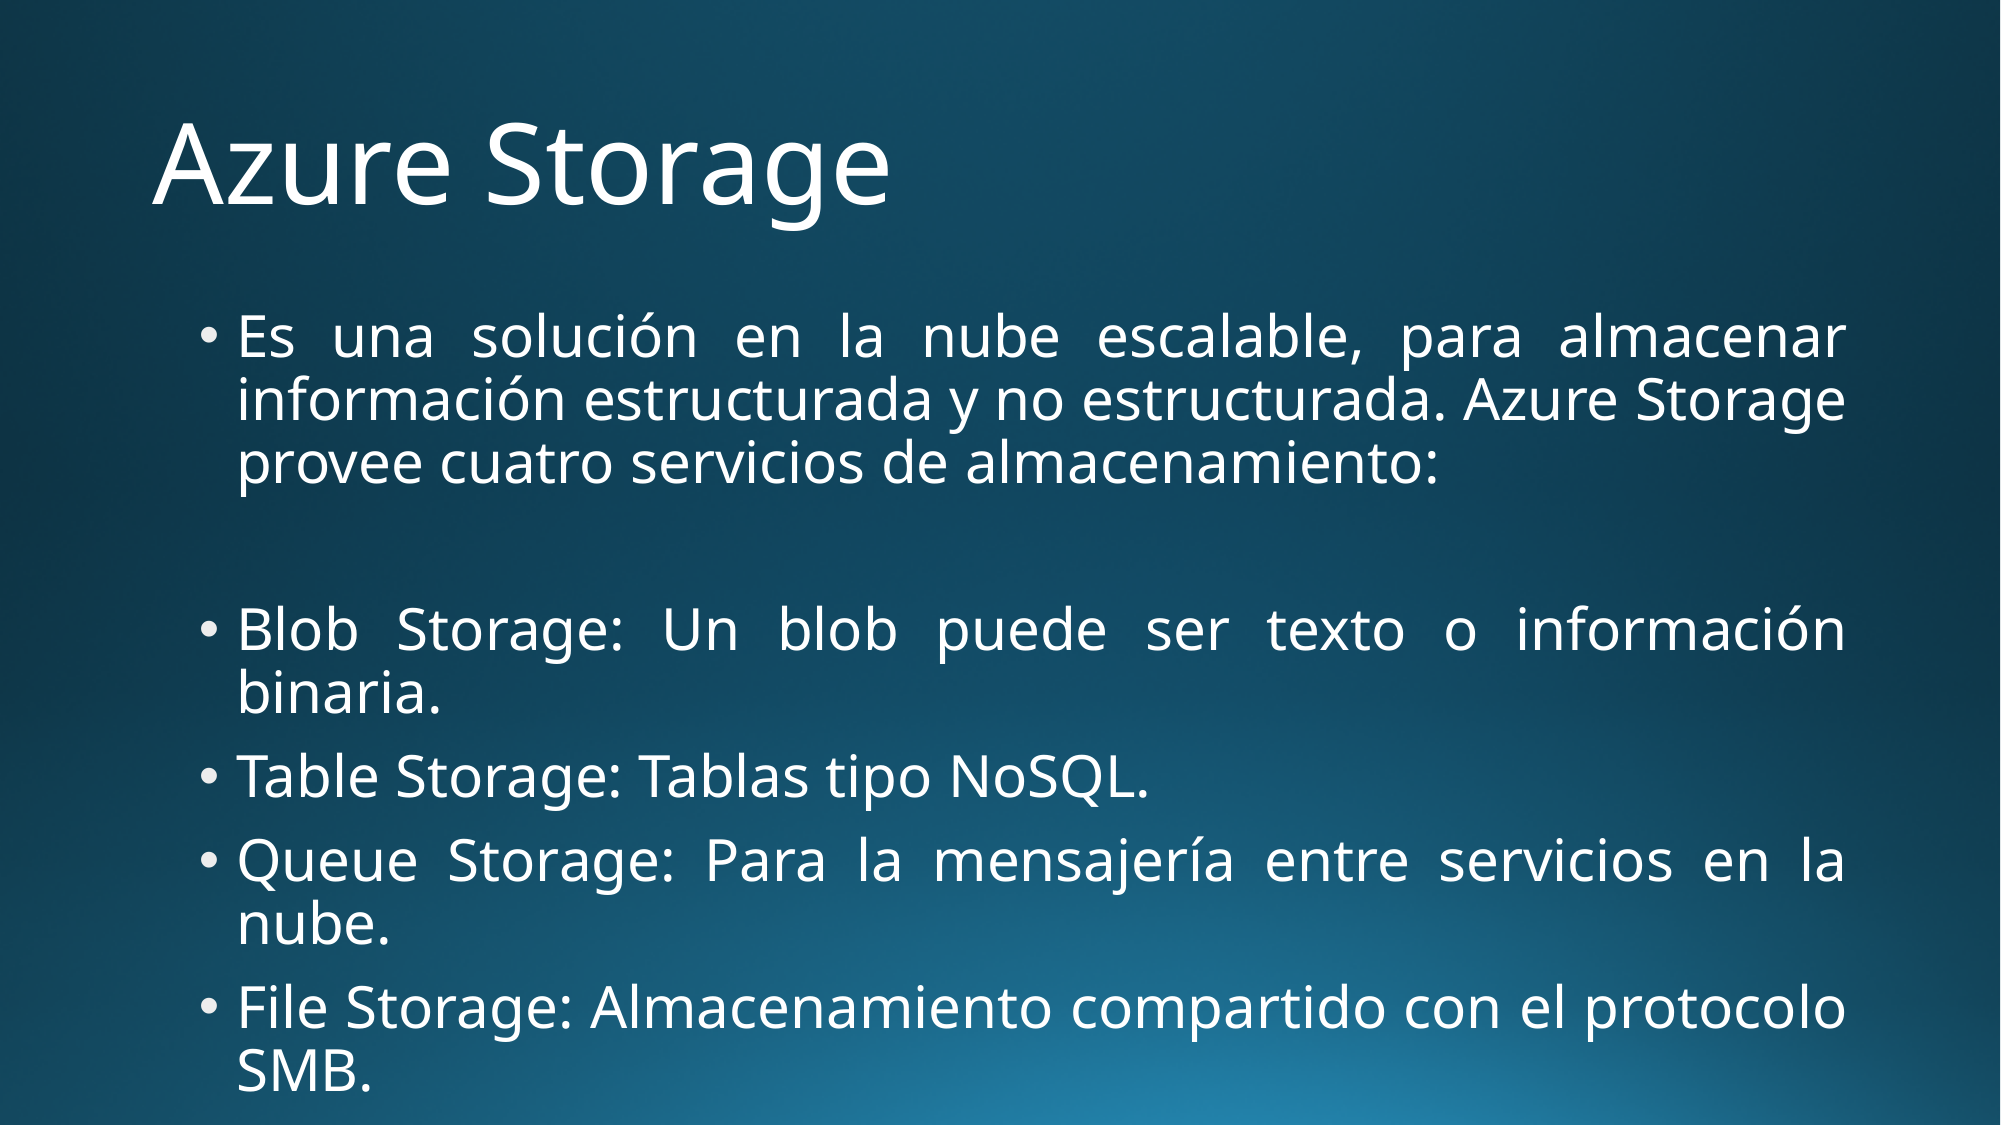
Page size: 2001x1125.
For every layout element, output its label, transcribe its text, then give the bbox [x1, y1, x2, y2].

picture [0, 0, 2001, 1125]
list Es una solución en la nube escalable, para almacenar información estructurada y no estructurada. Azure Storage provee cuatro servicios de almacenamiento: Blob Storage: Un blob puede ser texto o información binaria. Table Storage: Tablas tipo NoSQL. Queue Storage: Para la mensajería entre servicios en la nube. File Storage: Almacenamiento compartido con el protocolo SMB. [183, 299, 1863, 1014]
title Azure Storage [137, 59, 1863, 278]
